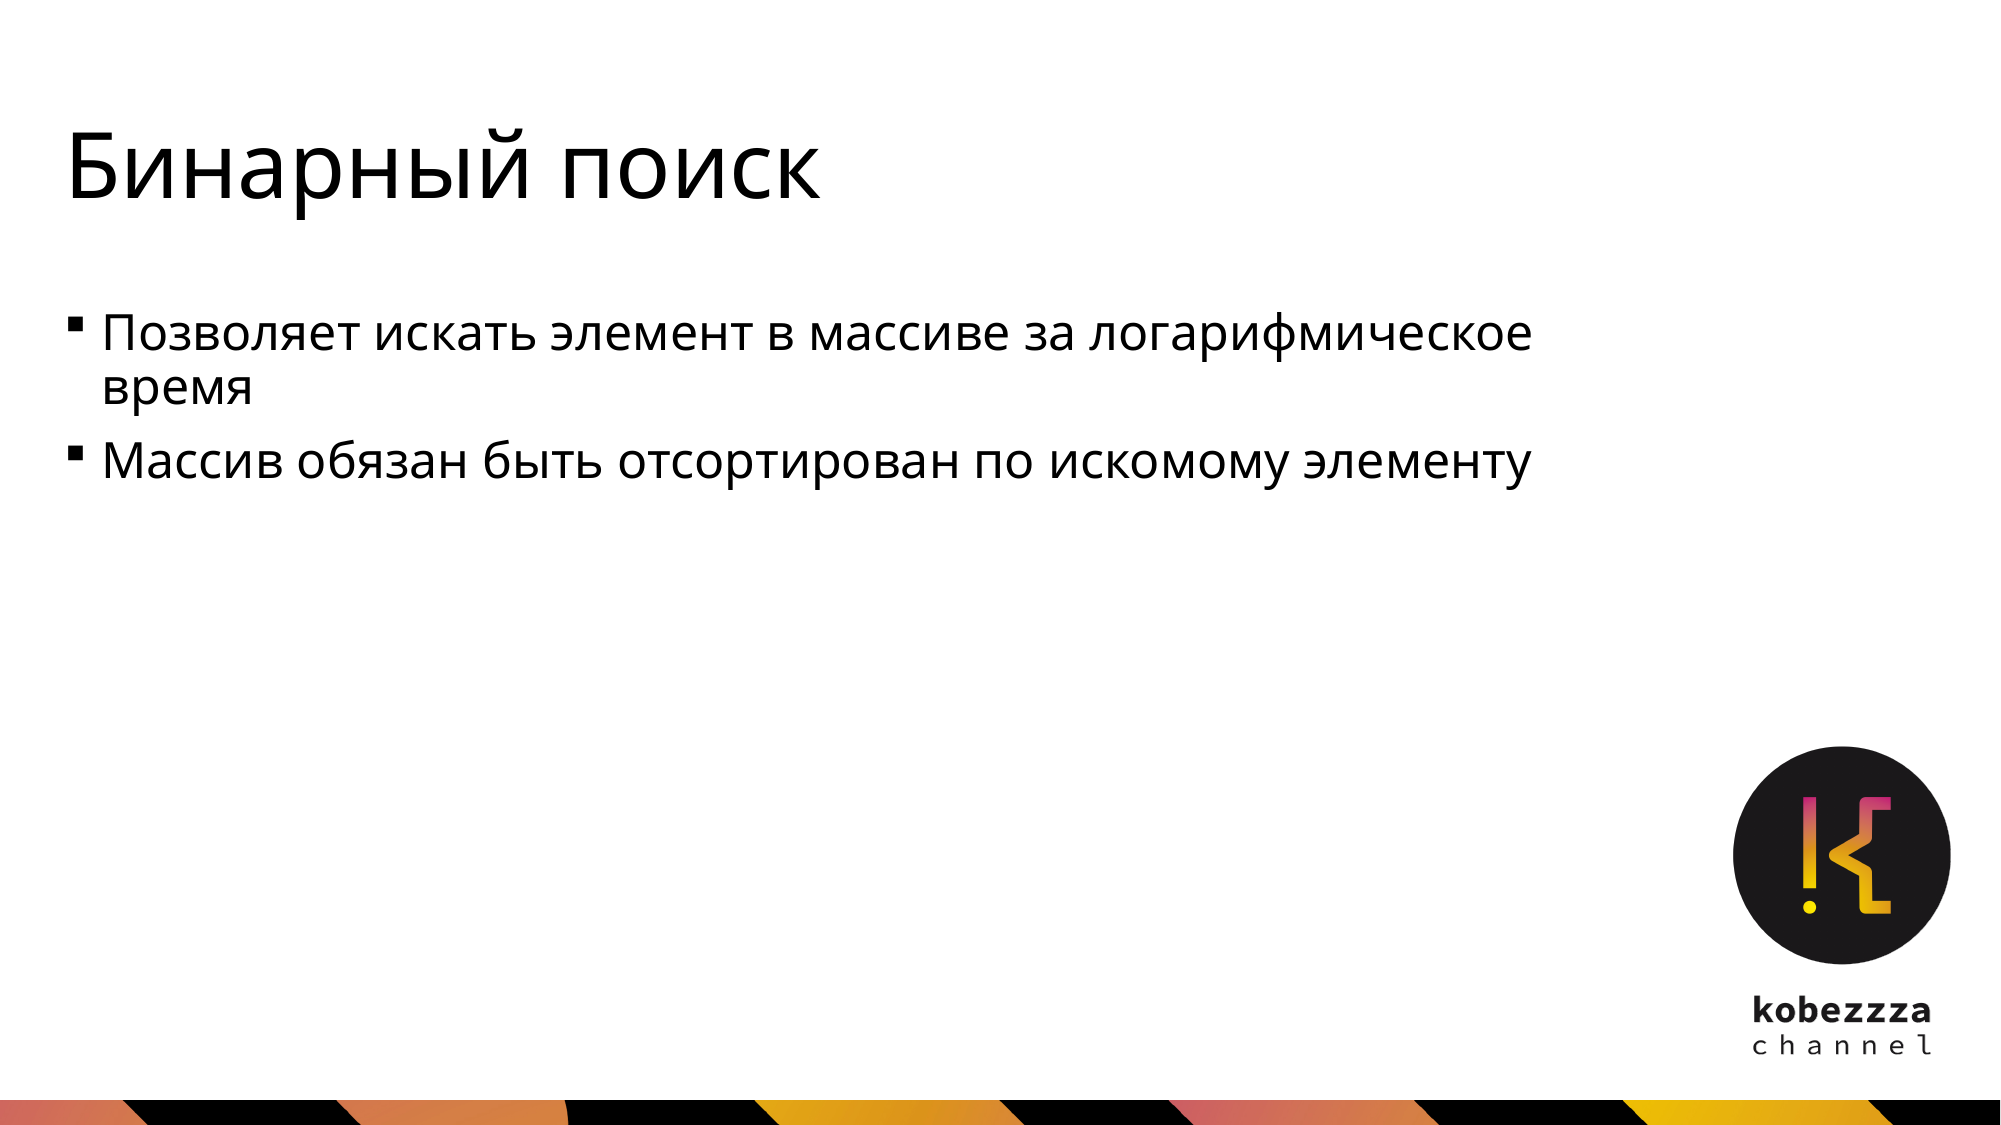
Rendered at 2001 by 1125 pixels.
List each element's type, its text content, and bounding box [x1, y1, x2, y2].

list Позволяет искать элемент в массиве за логарифмическое время Массив обязан быть отсортирован по искомому элементу [49, 299, 1695, 1014]
title Бинарный поиск [49, 59, 1913, 278]
picture [0, 0, 2001, 1125]
